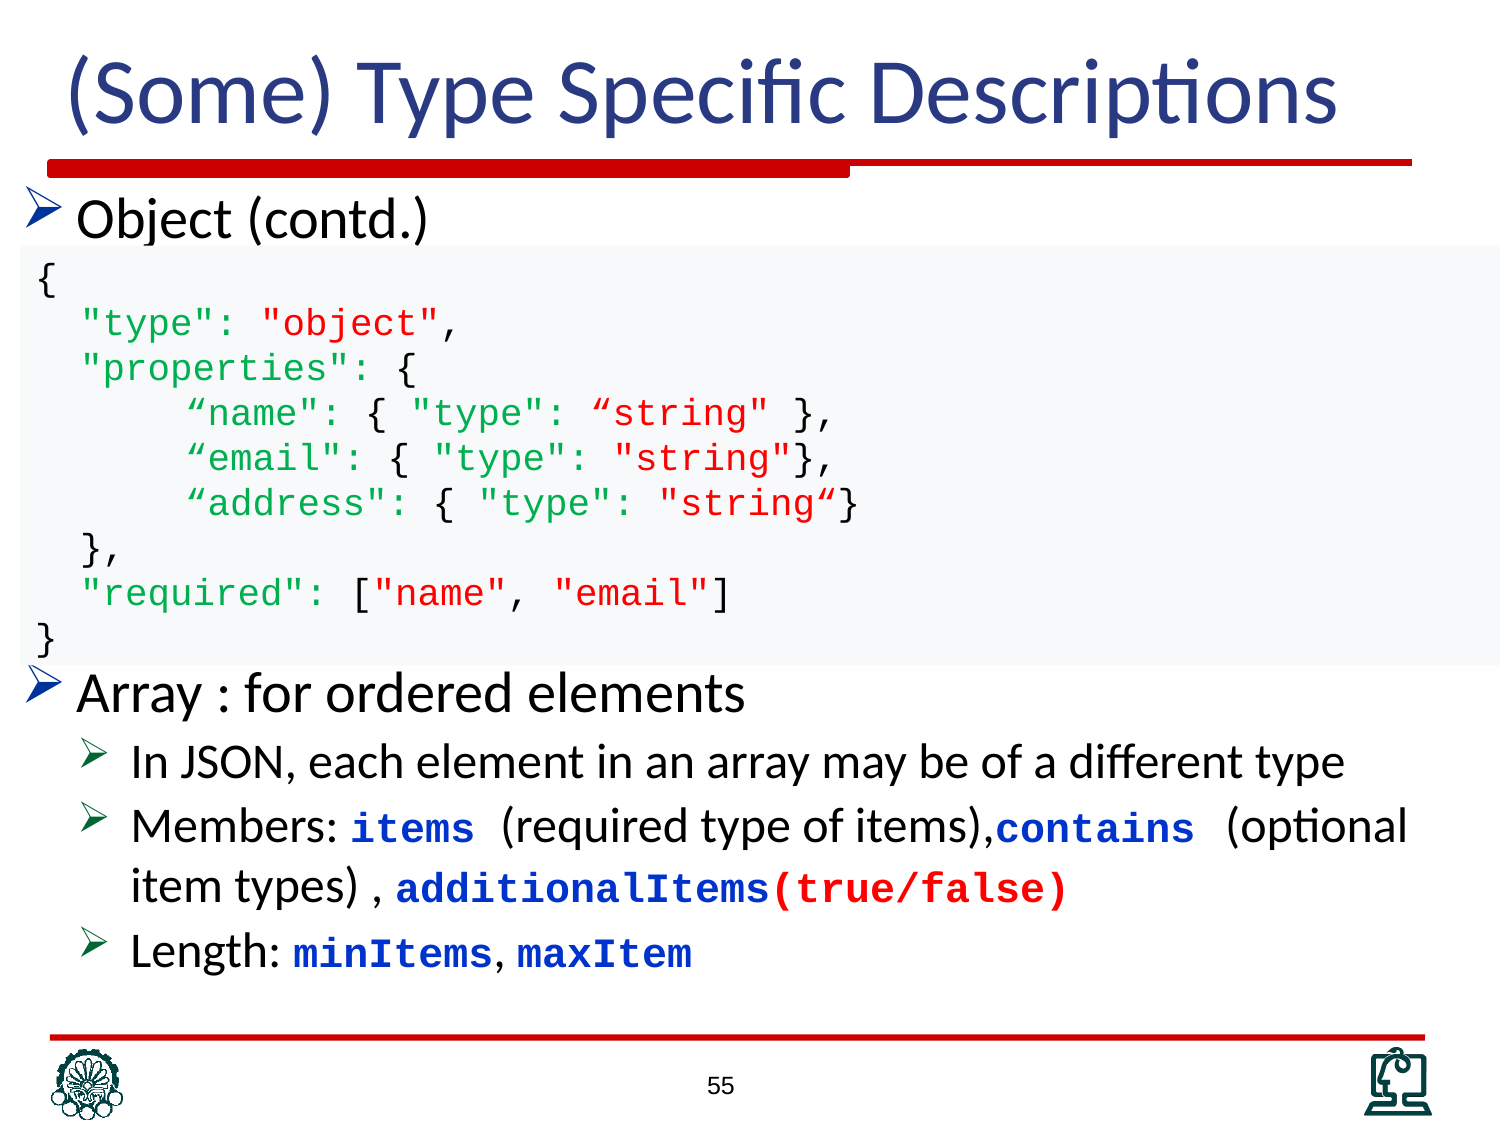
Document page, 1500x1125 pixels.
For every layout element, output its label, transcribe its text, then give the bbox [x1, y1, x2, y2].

text_box Object (contd.) Array : for ordered elements In JSON, each element in an array may be of a different type Members: items (required type of items),contains (optional item types) , additionalItems(true/false) Length: minItems, maxItem [5, 172, 1500, 1046]
picture [1362, 1046, 1438, 1119]
text_box 55 [649, 1062, 750, 1103]
text_box { "type": "object", "properties": { “name": { "type": “string" }, “email": { "type": "string"}, “address": { "type": "string“} }, "required": ["name", "email"] } [20, 245, 1500, 666]
text_box (Some) Type Specific Descriptions [49, 24, 1438, 150]
picture [50, 1047, 125, 1122]
